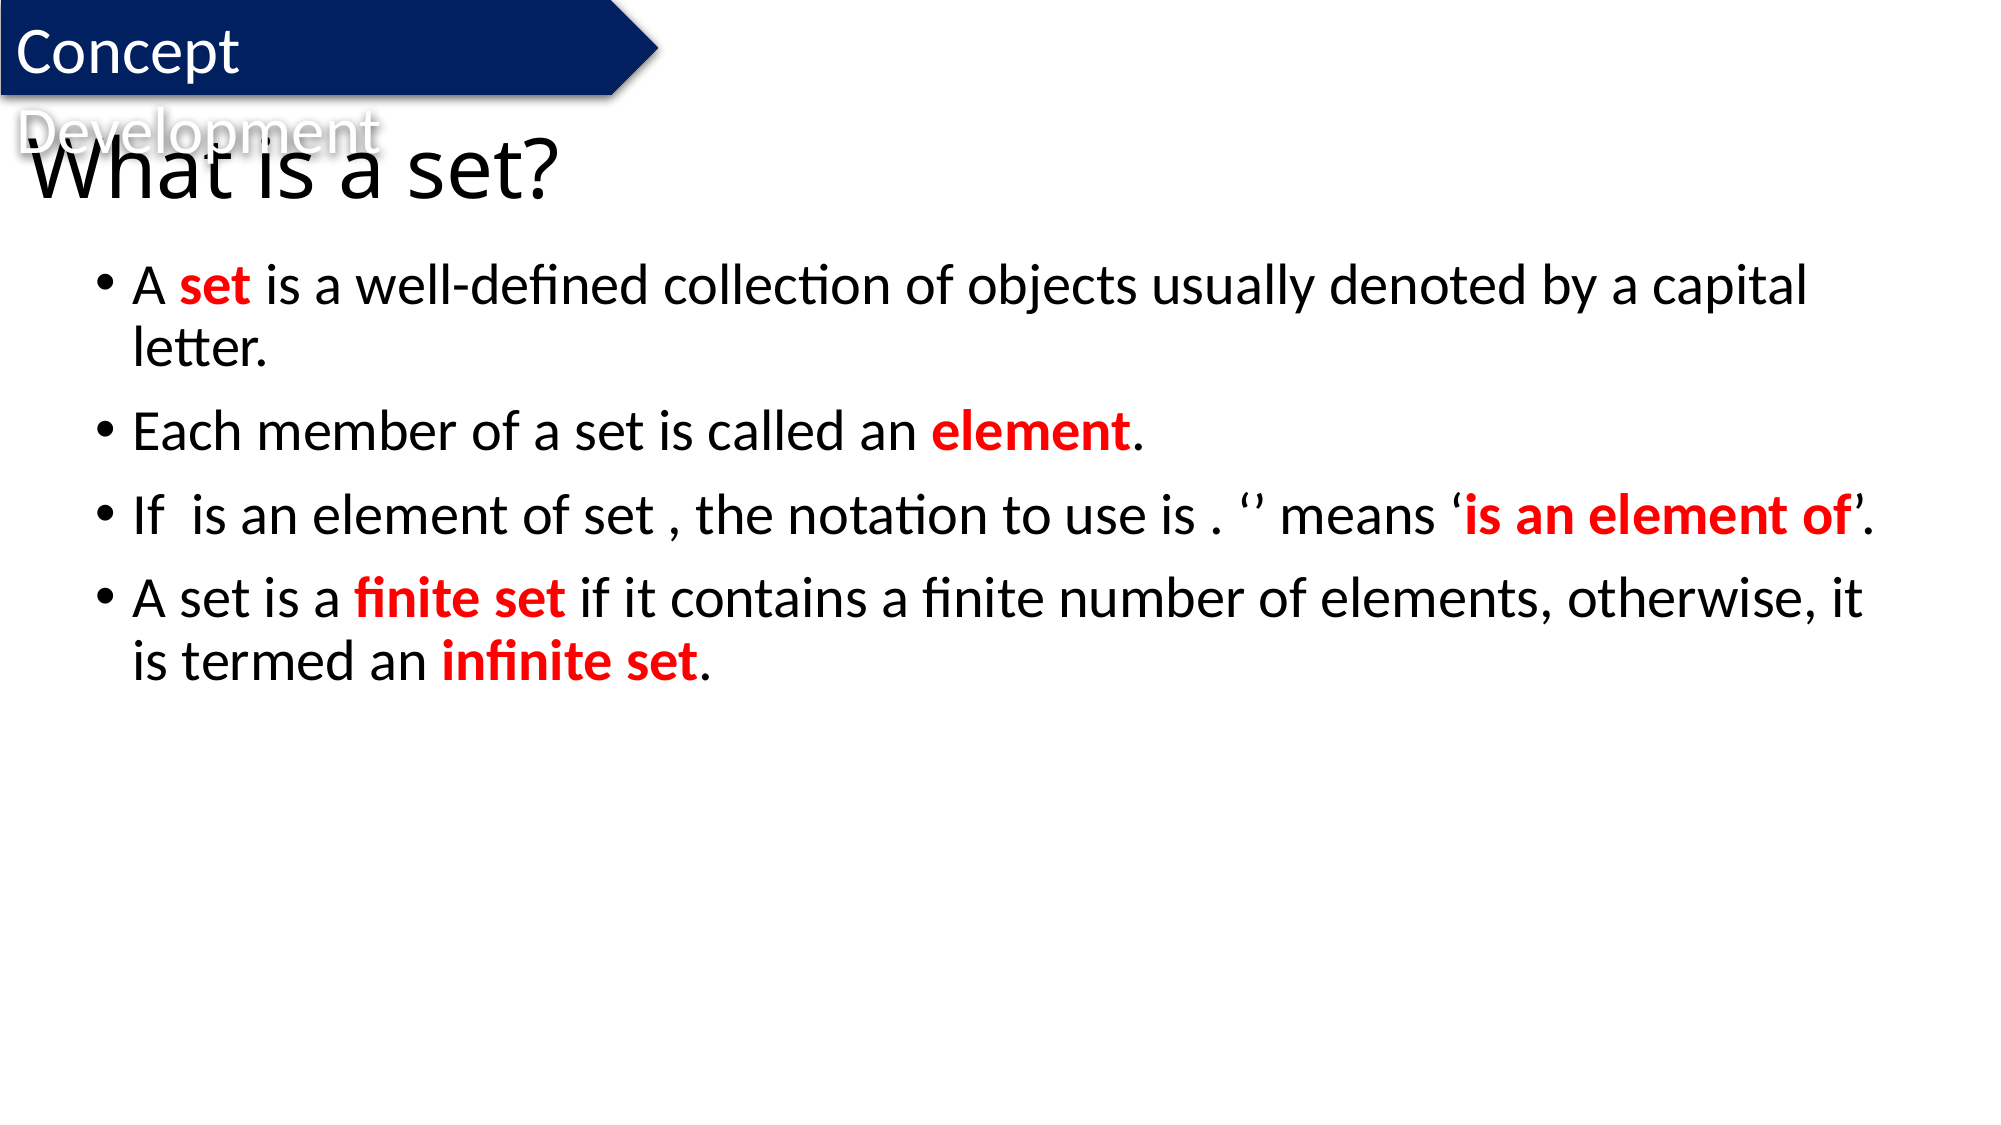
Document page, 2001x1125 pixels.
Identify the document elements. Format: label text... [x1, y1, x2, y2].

title What is a set? [12, 62, 1415, 281]
text_box Concept Development [1, 0, 658, 95]
